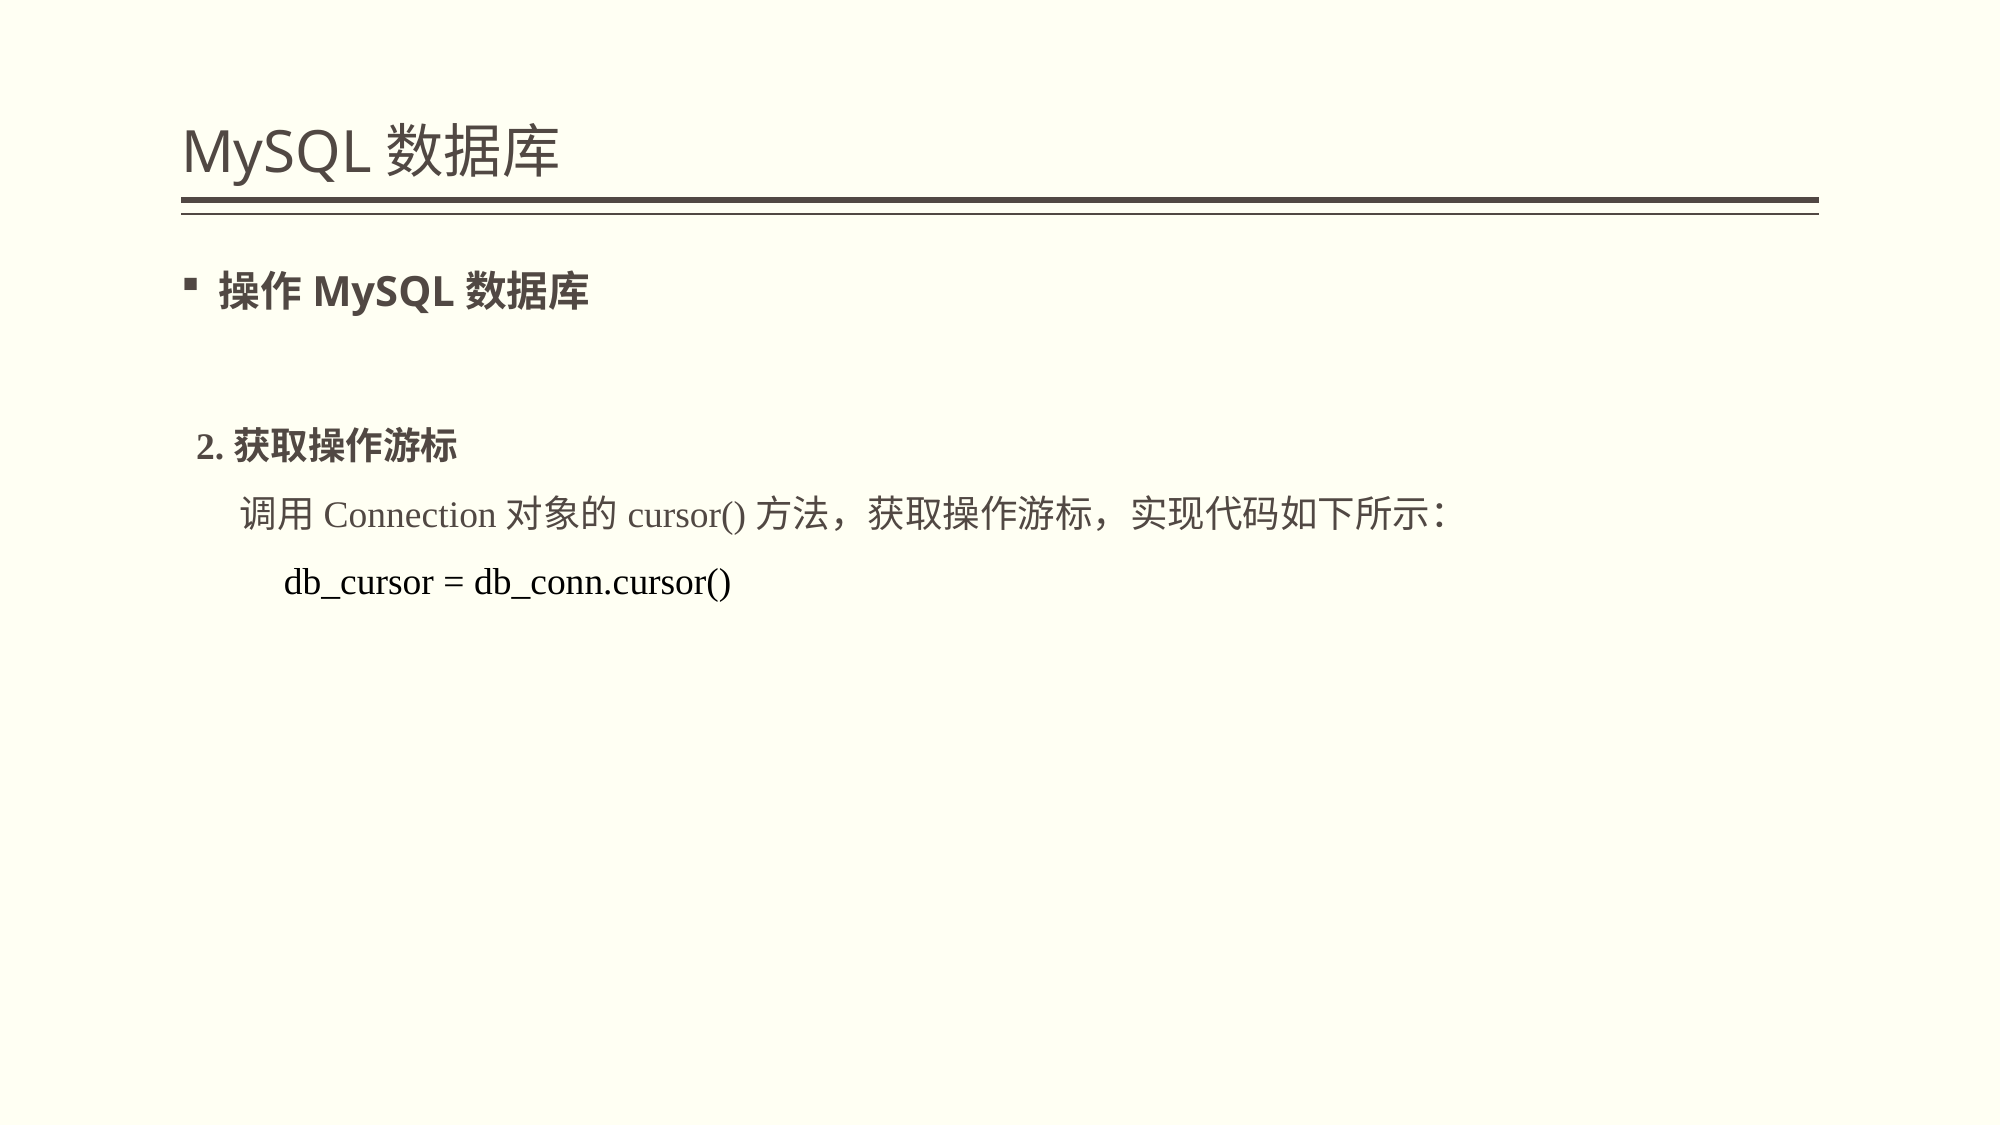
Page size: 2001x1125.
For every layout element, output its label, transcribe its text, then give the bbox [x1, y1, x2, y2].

list 操作MySQL数据库 [181, 262, 988, 363]
title MySQL数据库 [181, 12, 1819, 193]
text_box 2.获取操作游标 调用Connection对象的cursor()方法，获取操作游标，实现代码如下所示： db_cursor = db_conn.cursor() [181, 392, 1776, 610]
